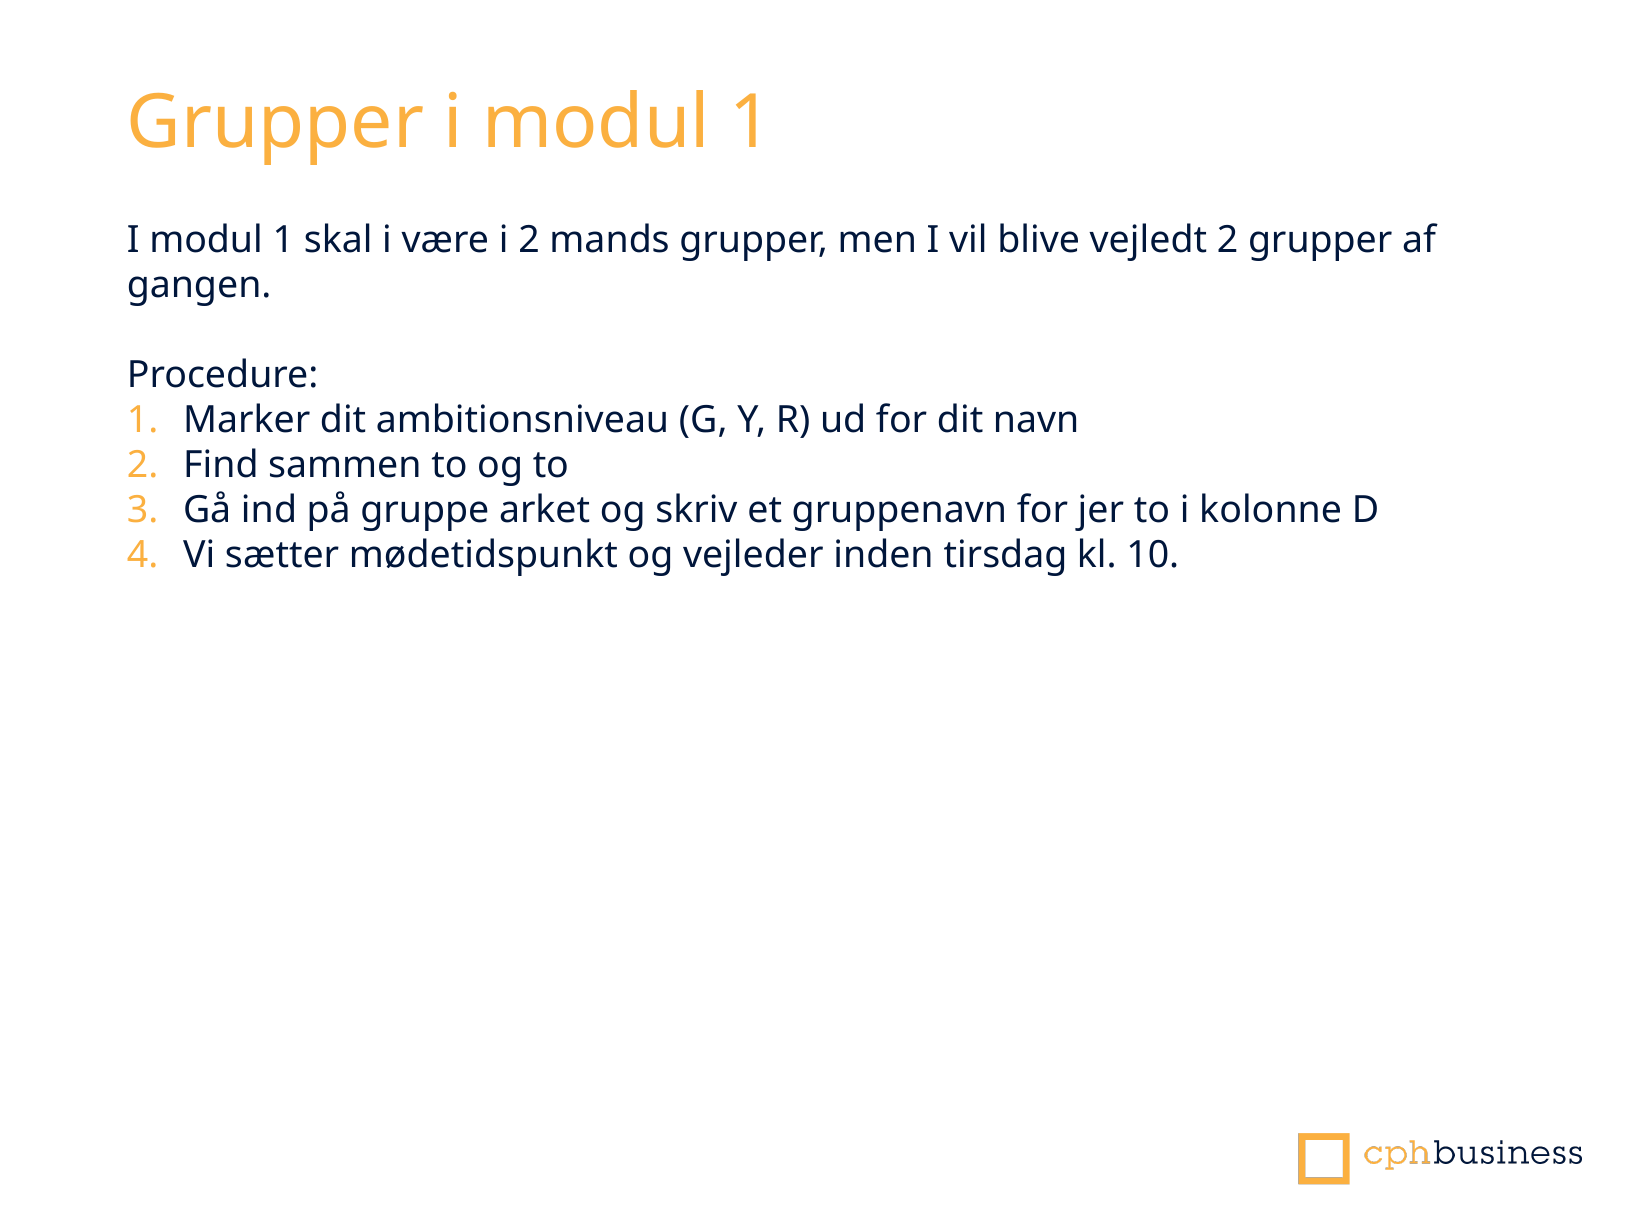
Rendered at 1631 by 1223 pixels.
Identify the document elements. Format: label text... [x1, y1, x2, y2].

title Grupper i modul 1 [112, 65, 1519, 189]
picture [1247, 1082, 1631, 1223]
list I modul 1 skal i være i 2 mands grupper, men I vil blive vejledt 2 grupper af gangen. Procedure: Marker dit ambitionsniveau (G, Y, R) ud for dit navn Find sammen to og to Gå ind på gruppe arket og skriv et gruppenavn for jer to i kolonne D Vi sætter mødetidspunkt og vejleder inden tirsdag kl. 10. [112, 207, 1519, 983]
